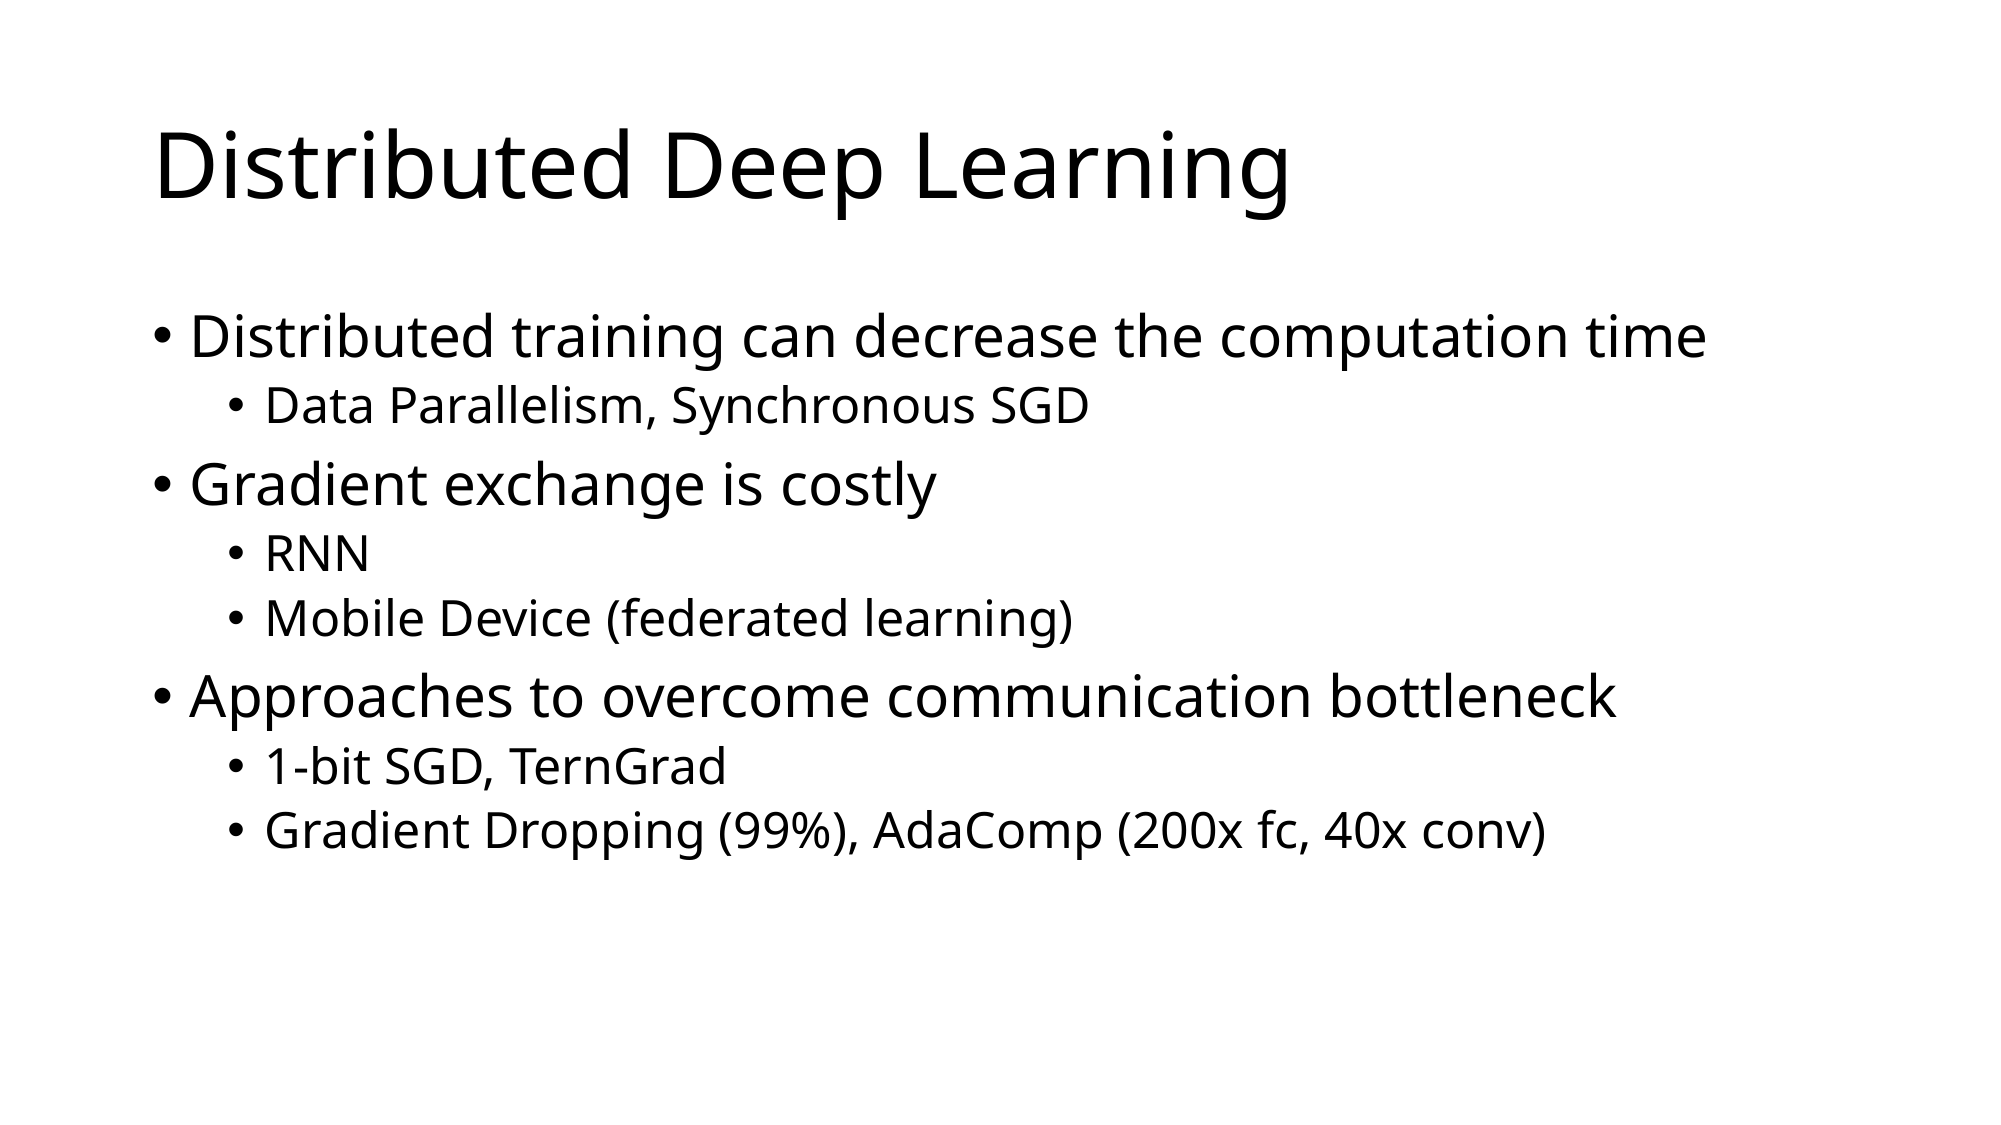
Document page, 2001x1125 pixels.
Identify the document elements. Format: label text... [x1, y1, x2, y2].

title Distributed Deep Learning [137, 59, 1863, 278]
list Distributed training can decrease the computation time Data Parallelism, Synchronous SGD Gradient exchange is costly RNN Mobile Device (federated learning) Approaches to overcome communication bottleneck 1-bit SGD, TernGrad Gradient Dropping (99%), AdaComp (200x fc, 40x conv) [137, 299, 1863, 1014]
